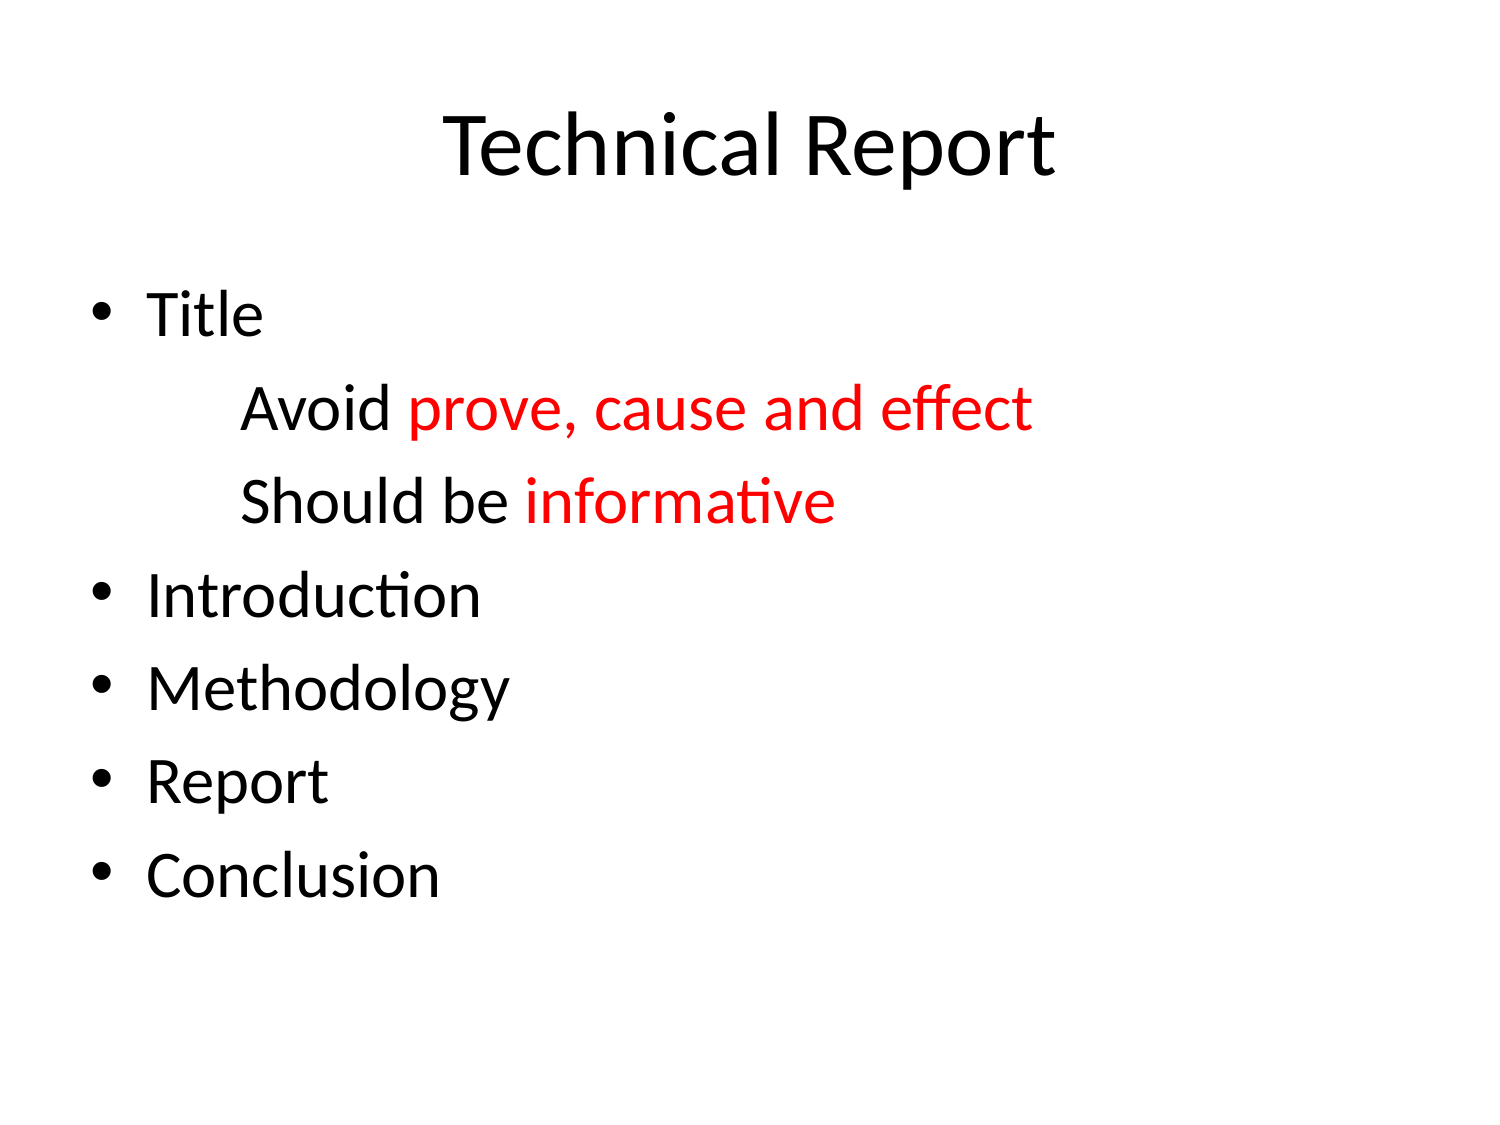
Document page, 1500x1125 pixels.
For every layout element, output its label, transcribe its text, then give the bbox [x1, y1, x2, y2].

list Title Avoid prove, cause and effect Should be informative Introduction Methodology Report Conclusion [75, 262, 1425, 1005]
title Technical Report [75, 45, 1425, 233]
